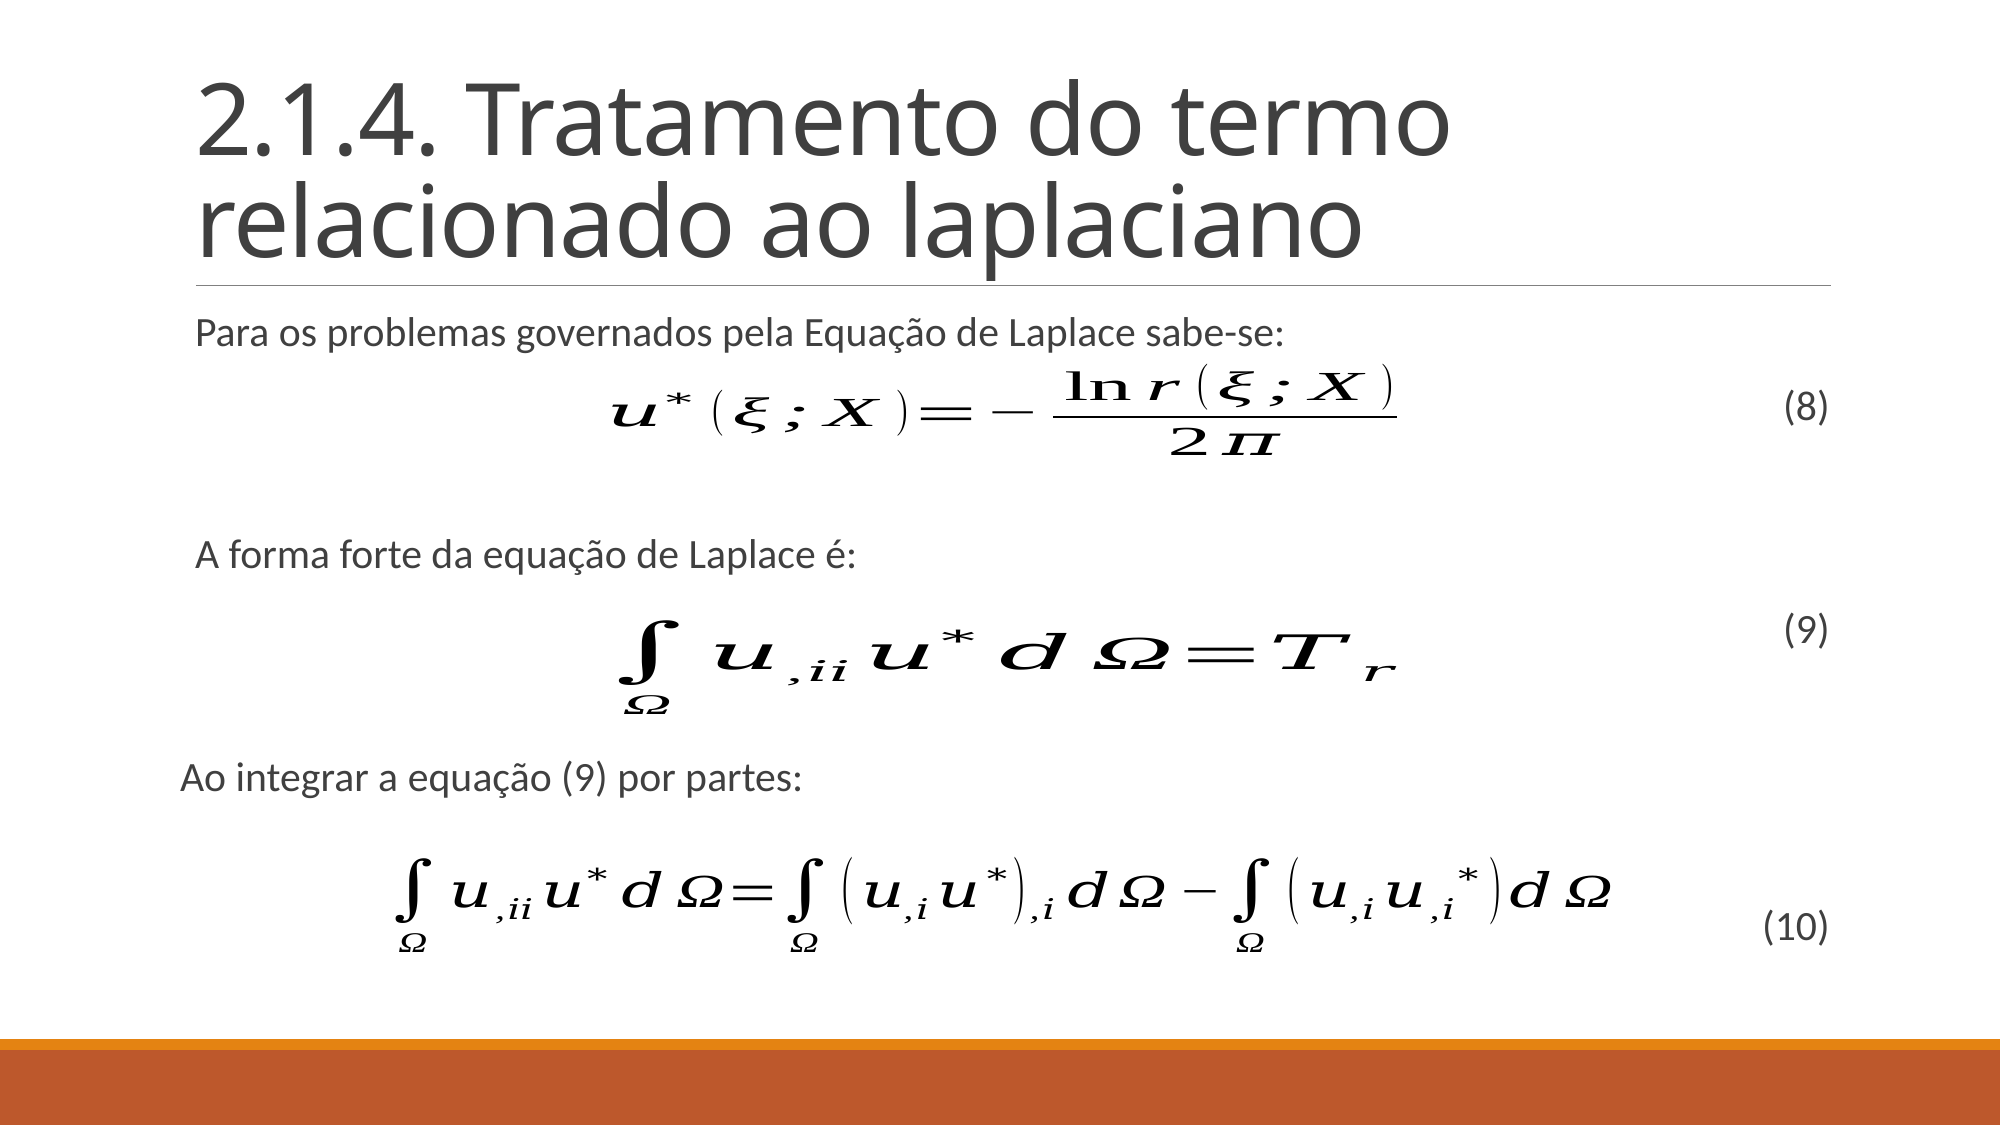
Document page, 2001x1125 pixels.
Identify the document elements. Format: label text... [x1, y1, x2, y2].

list Para os problemas governados pela Equação de Laplace sabe-se: (8) A forma forte da equação de Laplace é: (9) Ao integrar a equação (9) por partes: (10) [180, 302, 1830, 1032]
title 2.1.4. Tratamento do termo relacionado ao laplaciano [180, 47, 1830, 285]
